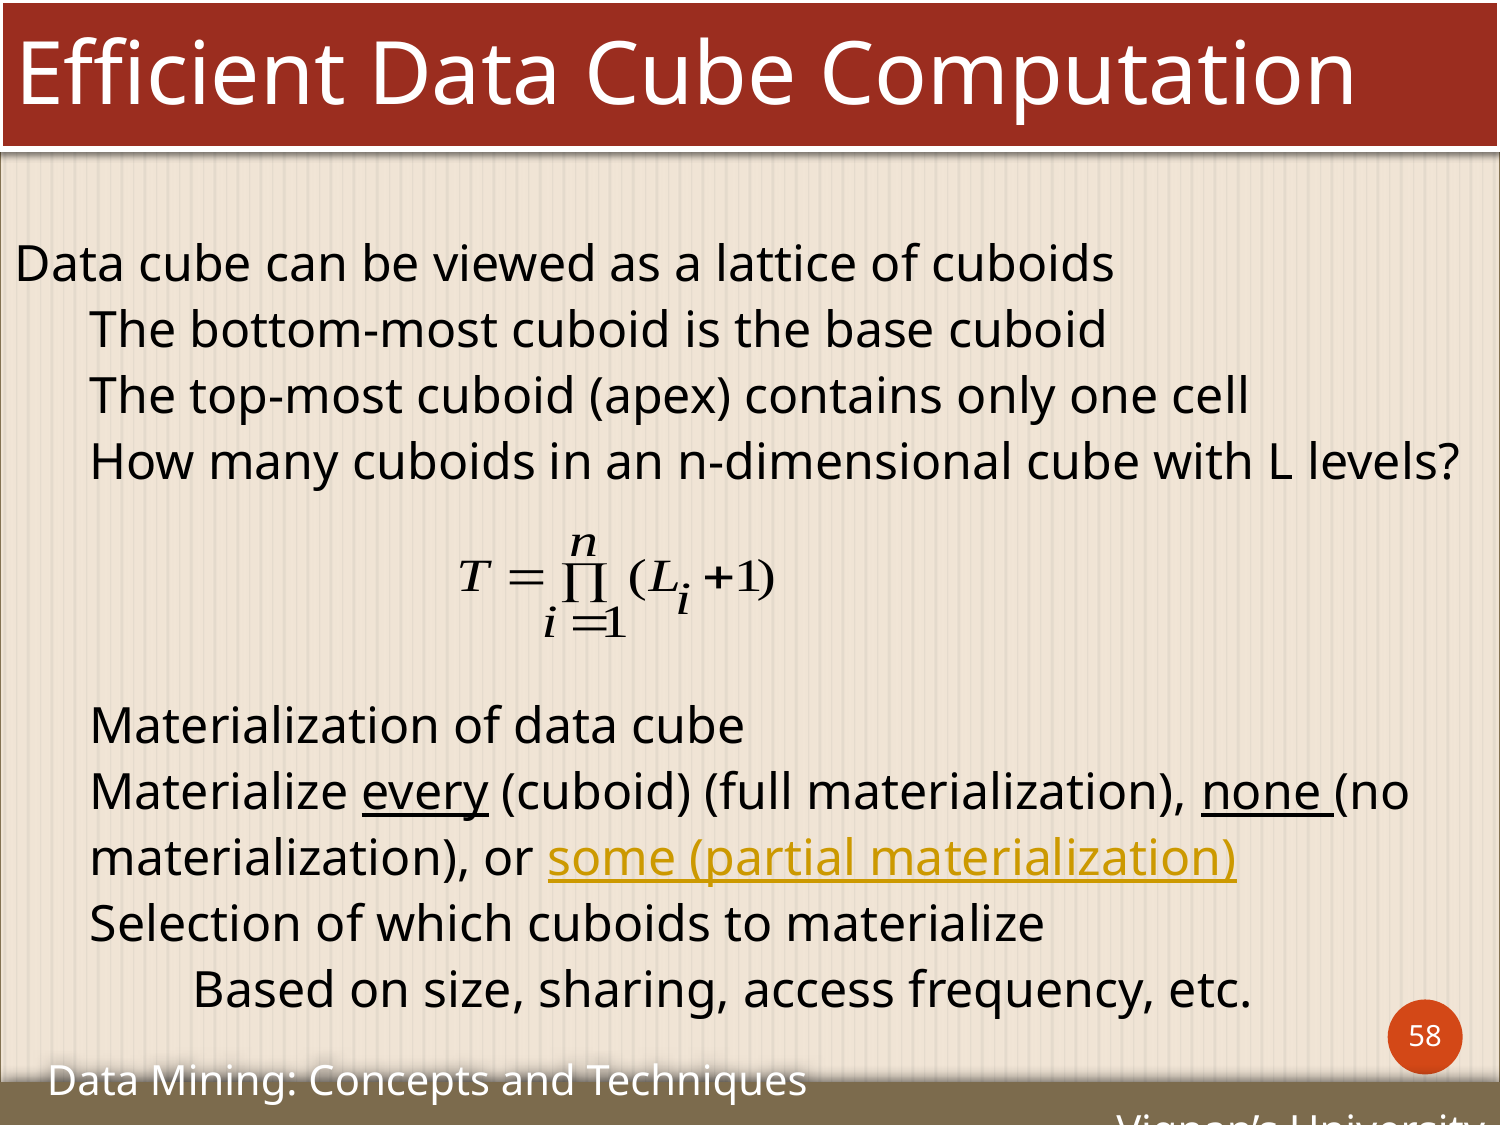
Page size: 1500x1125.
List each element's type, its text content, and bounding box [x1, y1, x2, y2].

text_box [0, 0, 1500, 152]
text_box Data Mining: Concepts and Techniques Vignan’s University [0, 1081, 1500, 1125]
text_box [454, 526, 783, 646]
title Efficient Data Cube Computation [0, 0, 1460, 138]
slide_number 58 [1387, 999, 1463, 1068]
text_box Data cube can be viewed as a lattice of cuboids The bottom-most cuboid is the base cuboid The top-most cuboid (apex) contains only one cell How many cuboids in an n-dimensional cube with L levels? Materialization of data cube Materialize every (cuboid) (full materialization), none (no materialization), or some (partial materialization) Selection of which cuboids to materialize Based on size, sharing, access frequency, etc. [0, 161, 1500, 1070]
